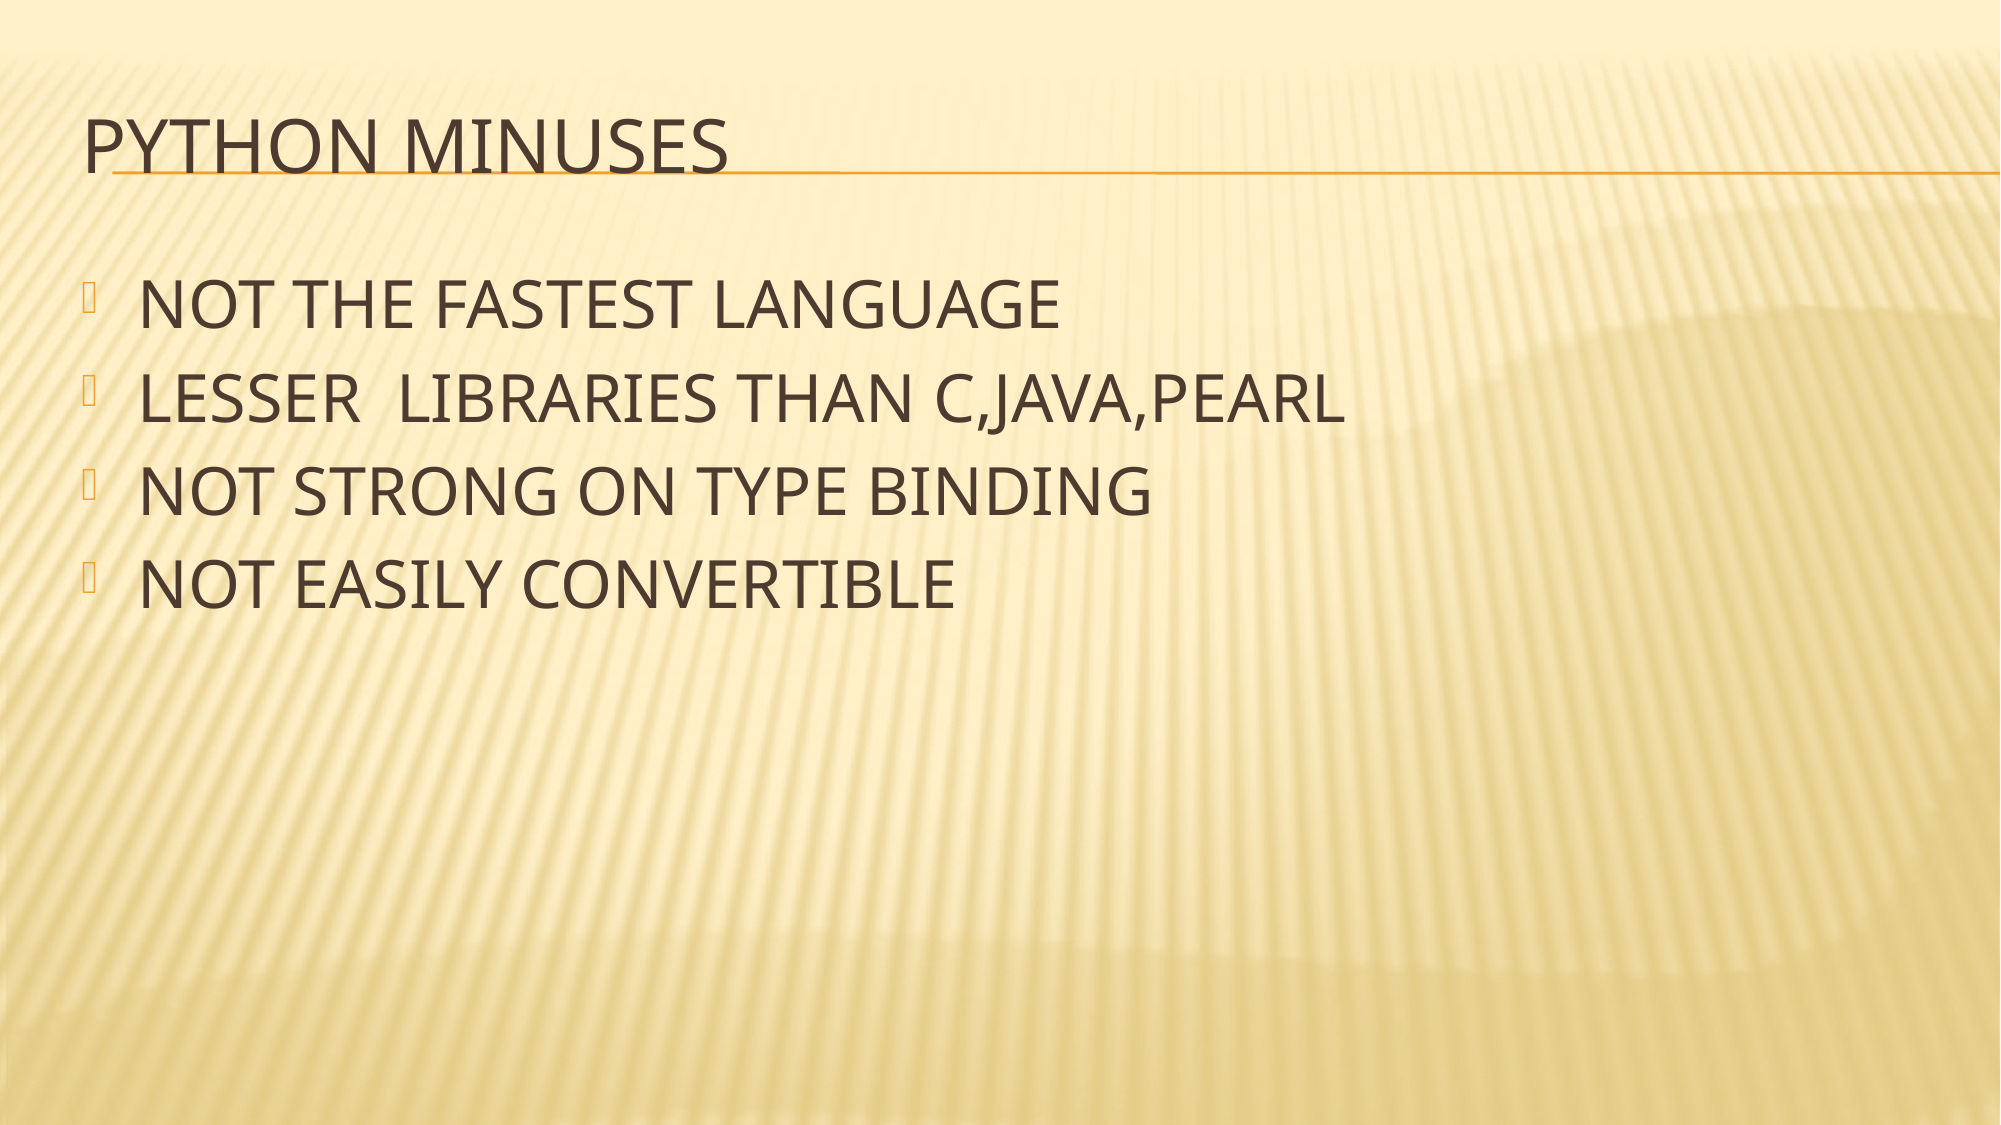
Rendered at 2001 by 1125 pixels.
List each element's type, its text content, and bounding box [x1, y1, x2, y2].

title PYTHON MINUSES [66, 75, 1967, 213]
list NOT THE FASTEST LANGUAGE LESSER LIBRARIES THAN C,JAVA,PEARL NOT STRONG ON TYPE BINDING NOT EASILY CONVERTIBLE [66, 254, 1967, 998]
